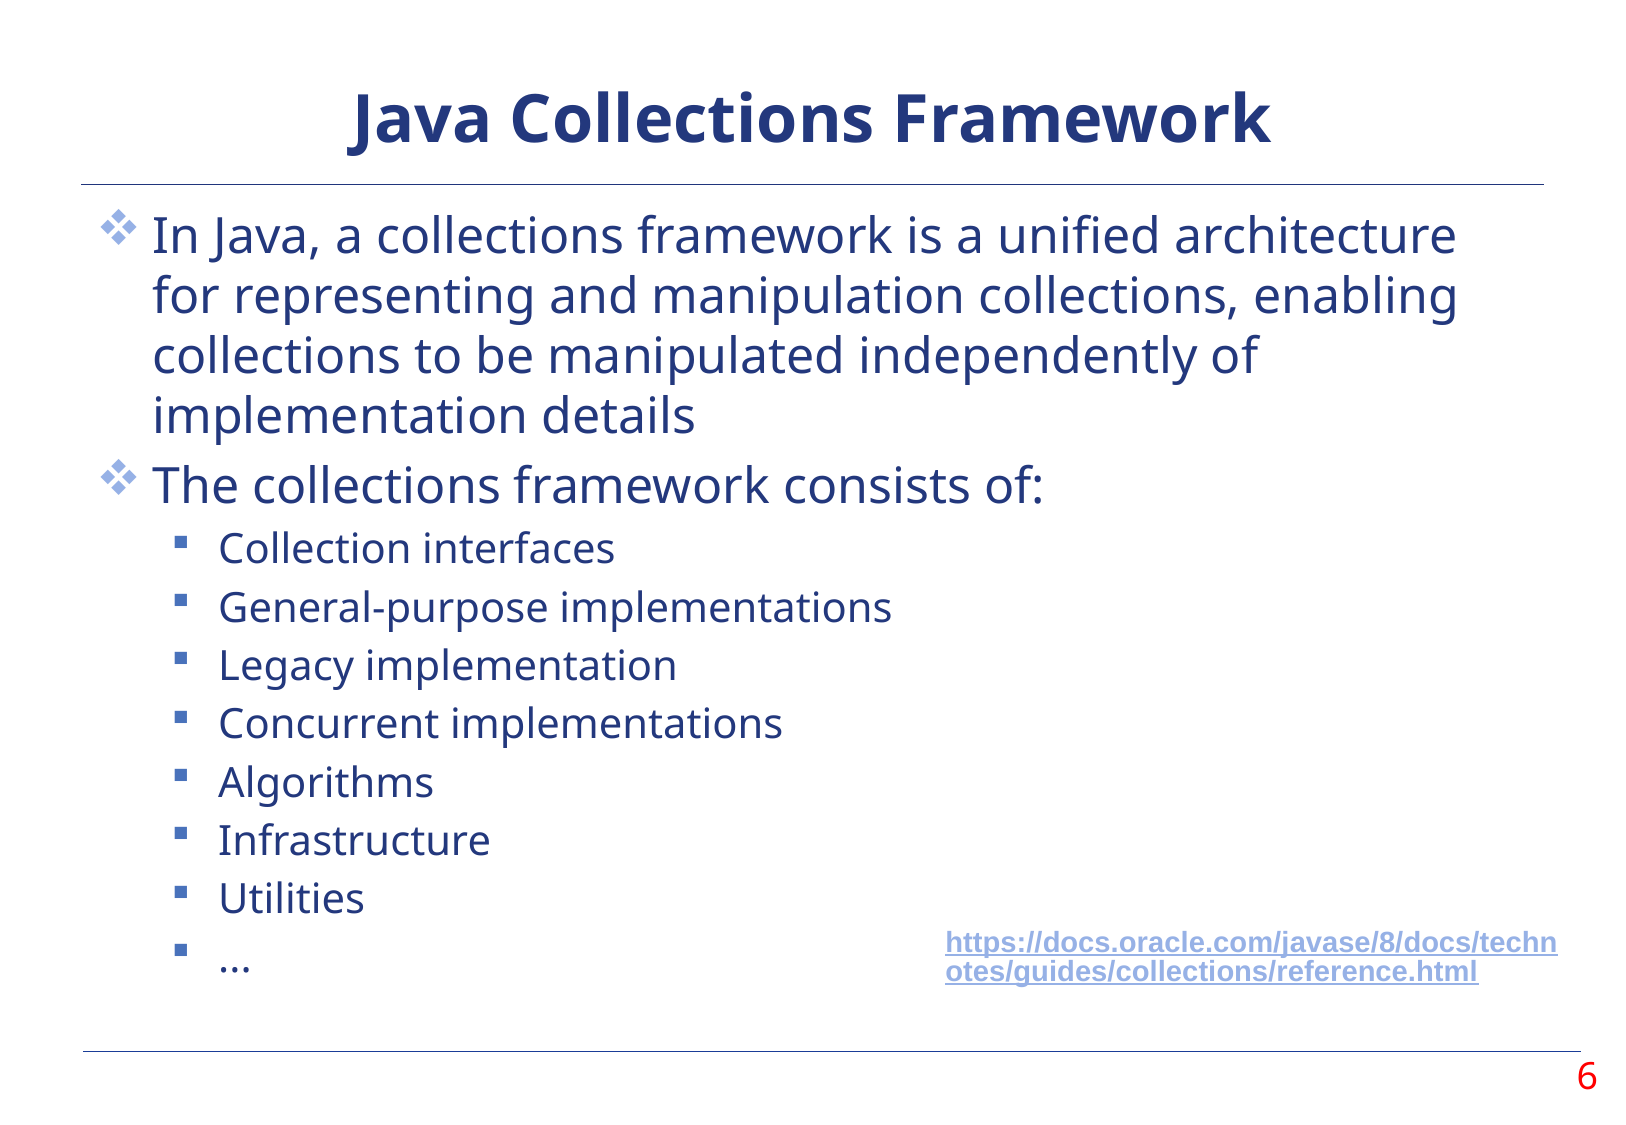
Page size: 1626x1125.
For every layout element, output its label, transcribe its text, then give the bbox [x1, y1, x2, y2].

list In Java, a collections framework is a unified architecture for representing and manipulation collections, enabling collections to be manipulated independently of implementation details The collections framework consists of: Collection interfaces General-purpose implementations Legacy implementation Concurrent implementations Algorithms Infrastructure Utilities ... [81, 196, 1544, 1038]
title Java Collections Framework [81, 52, 1544, 179]
text_box https://docs.oracle.com/javase/8/docs/technotes/guides/collections/reference.html [930, 880, 1581, 966]
